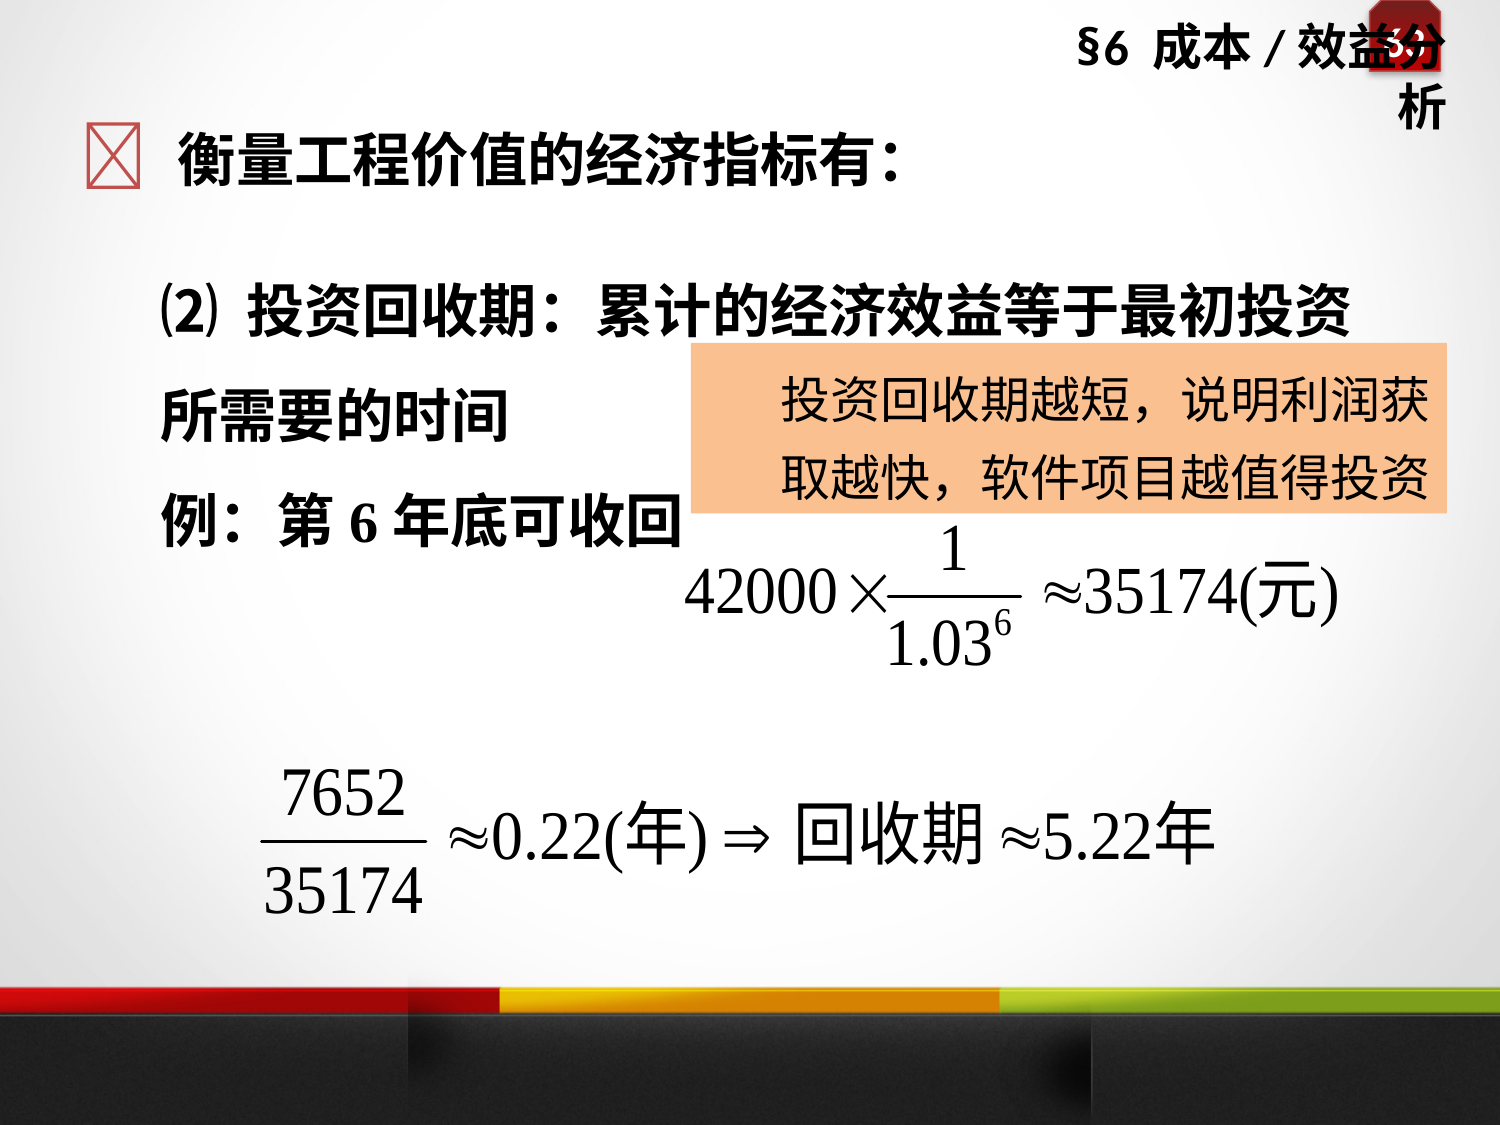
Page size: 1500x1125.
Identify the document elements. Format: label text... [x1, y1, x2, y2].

title §6 成本/效益分析 [1012, 37, 1463, 113]
picture [0, 0, 1500, 1125]
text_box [145, 231, 1398, 929]
text_box 投资回收期越短，说明利润获取越快，软件项目越值得投资 [1404, 342, 1447, 514]
list  衡量工程价值的经济指标有： [64, 107, 1340, 233]
